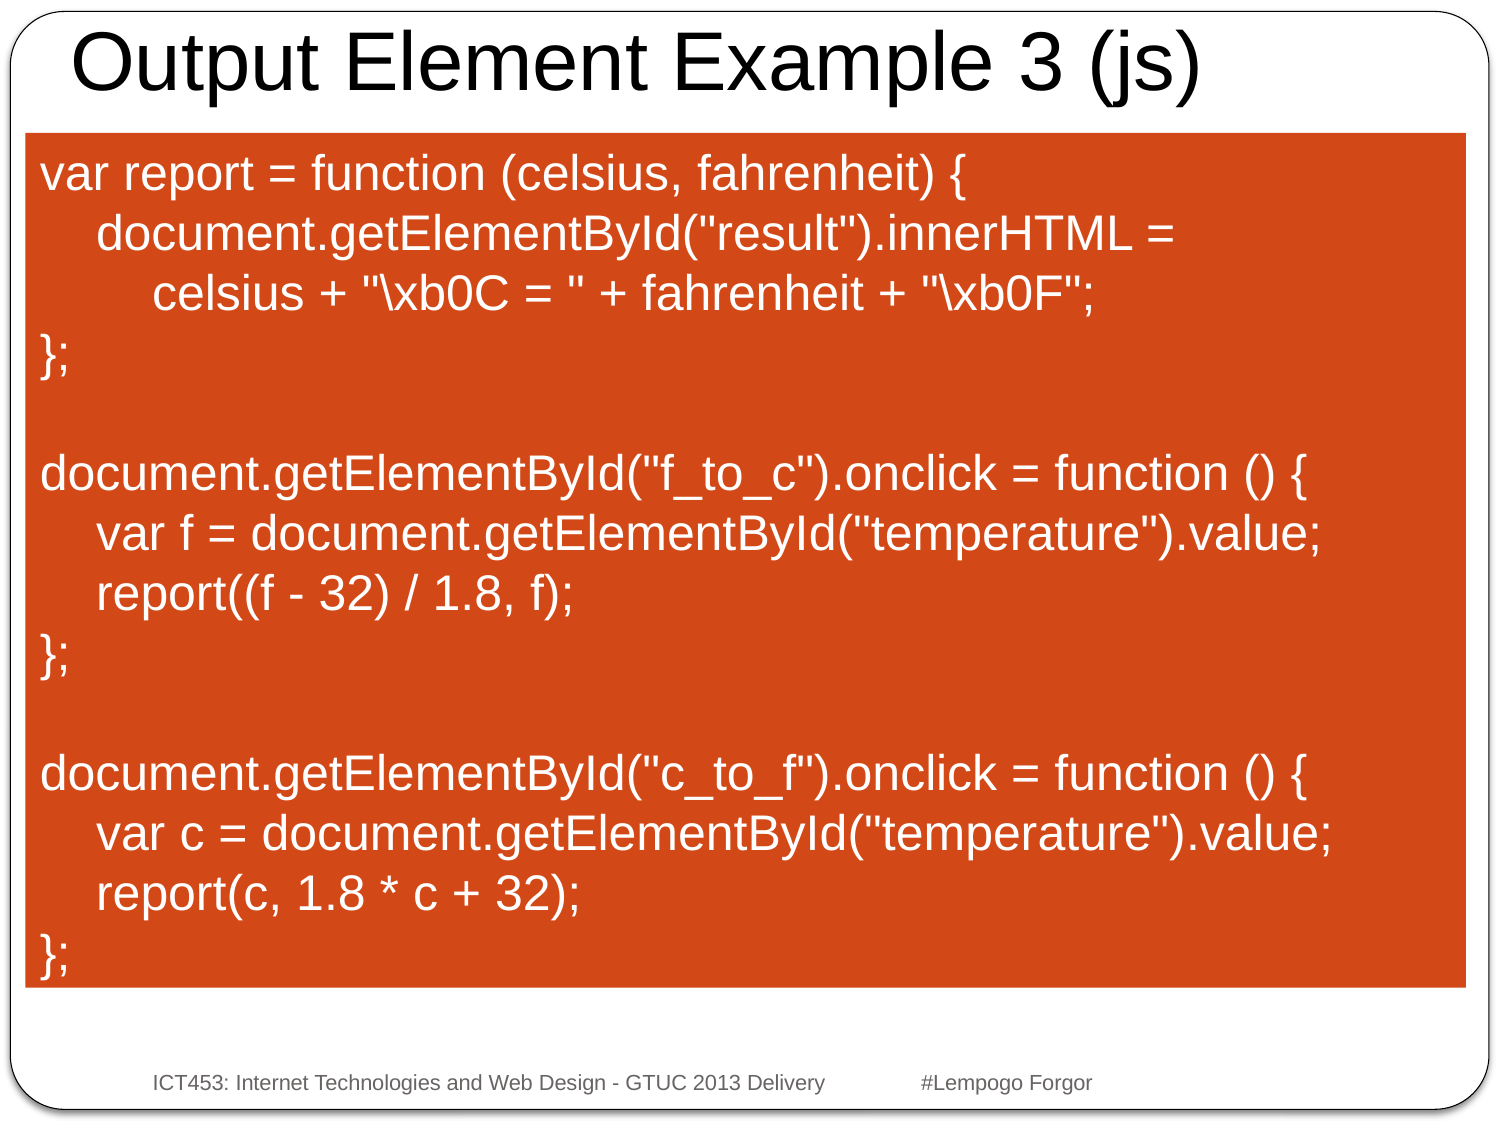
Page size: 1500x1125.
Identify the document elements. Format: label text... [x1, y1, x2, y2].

text_box var report = function (celsius, fahrenheit) { document.getElementById("result").innerHTML = celsius + "\xb0C = " + fahrenheit + "\xb0F"; }; document.getElementById("f_to_c").onclick = function () { var f = document.getElementById("temperature").value; report((f - 32) / 1.8, f); }; document.getElementById("c_to_f").onclick = function () { var c = document.getElementById("temperature").value; report(c, 1.8 * c + 32); }; [25, 132, 1466, 988]
footer ICT453: Internet Technologies and Web Design - GTUC 2013 Delivery #Lempogo Forgor [137, 1039, 1416, 1125]
text_box Output Element Example 3 (js) [55, 0, 1436, 115]
